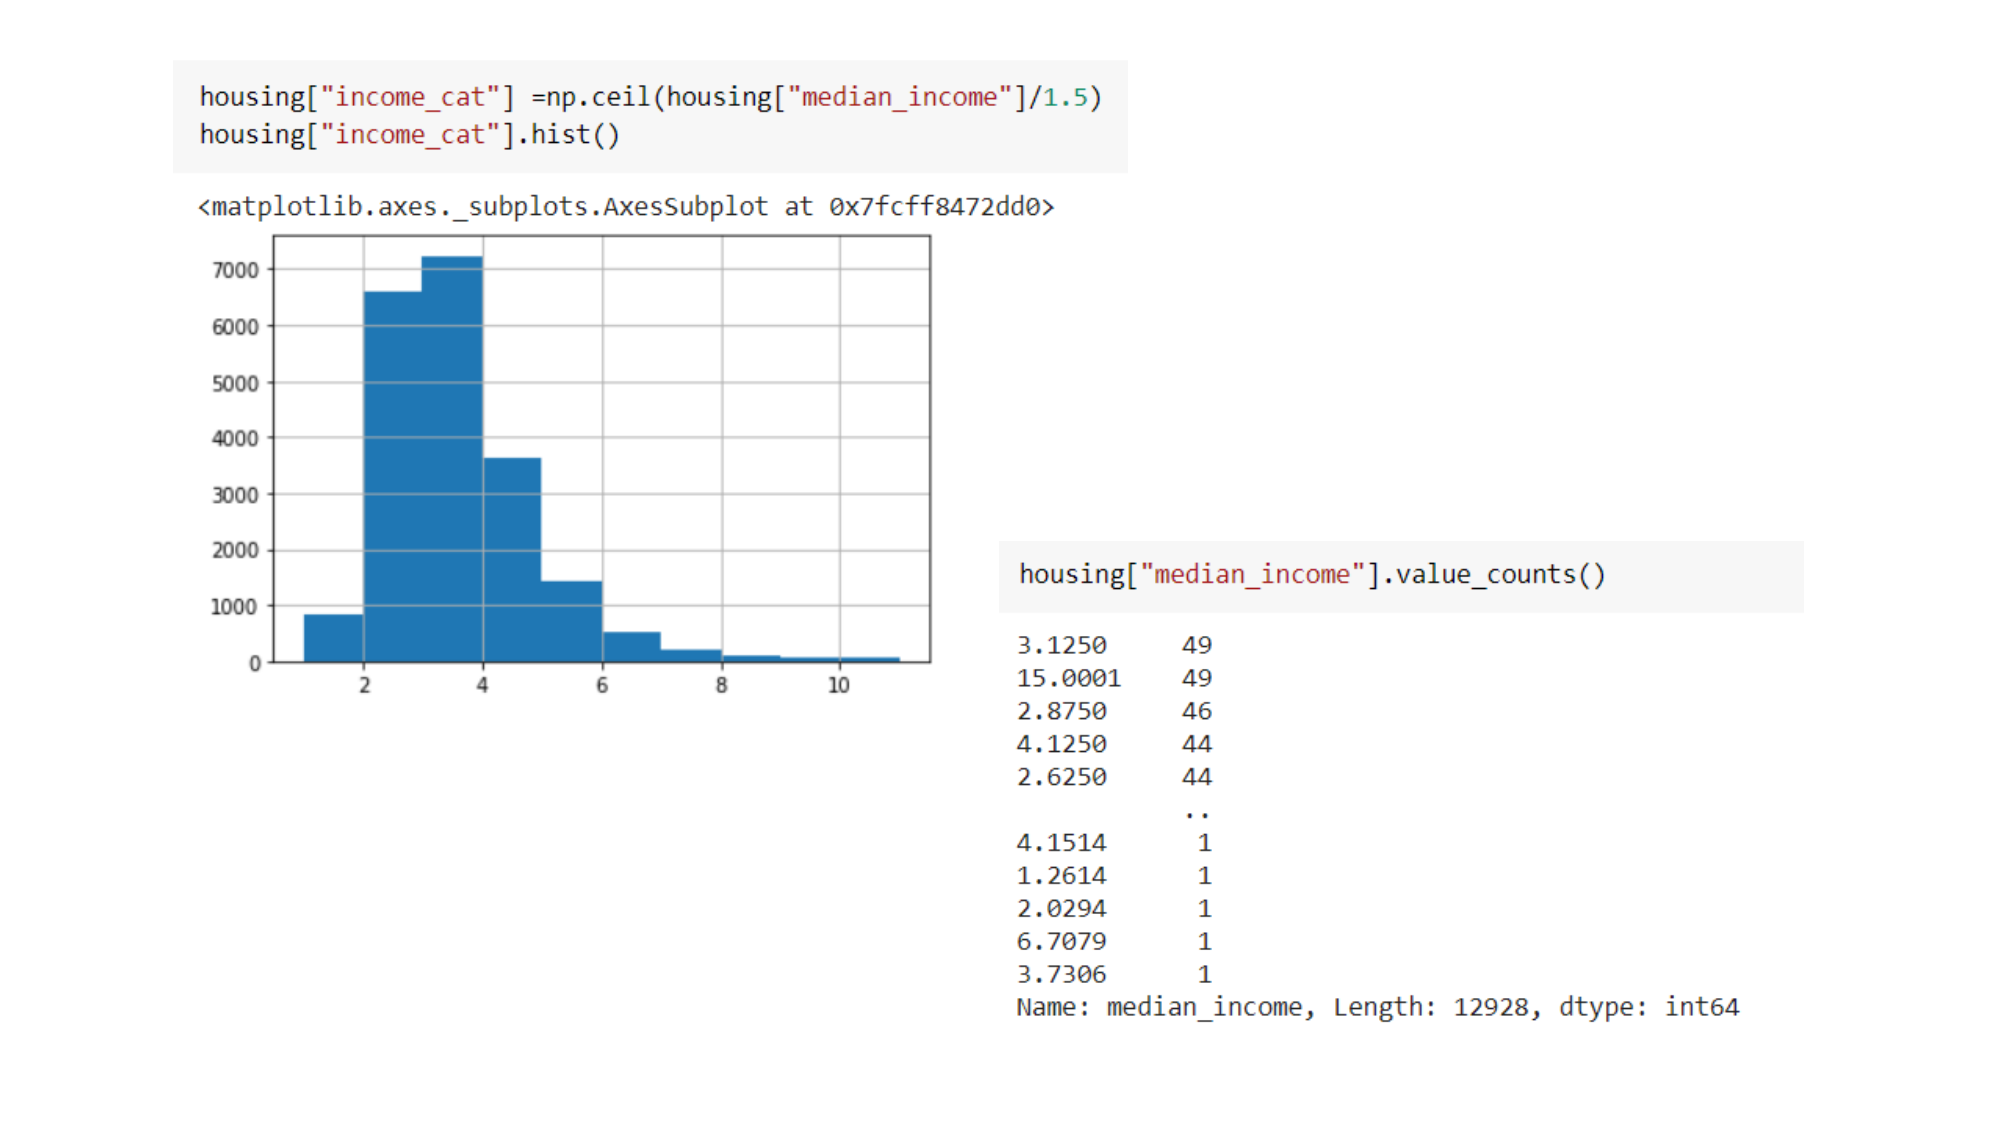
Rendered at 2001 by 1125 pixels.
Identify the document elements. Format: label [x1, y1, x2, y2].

picture [173, 59, 1804, 1066]
